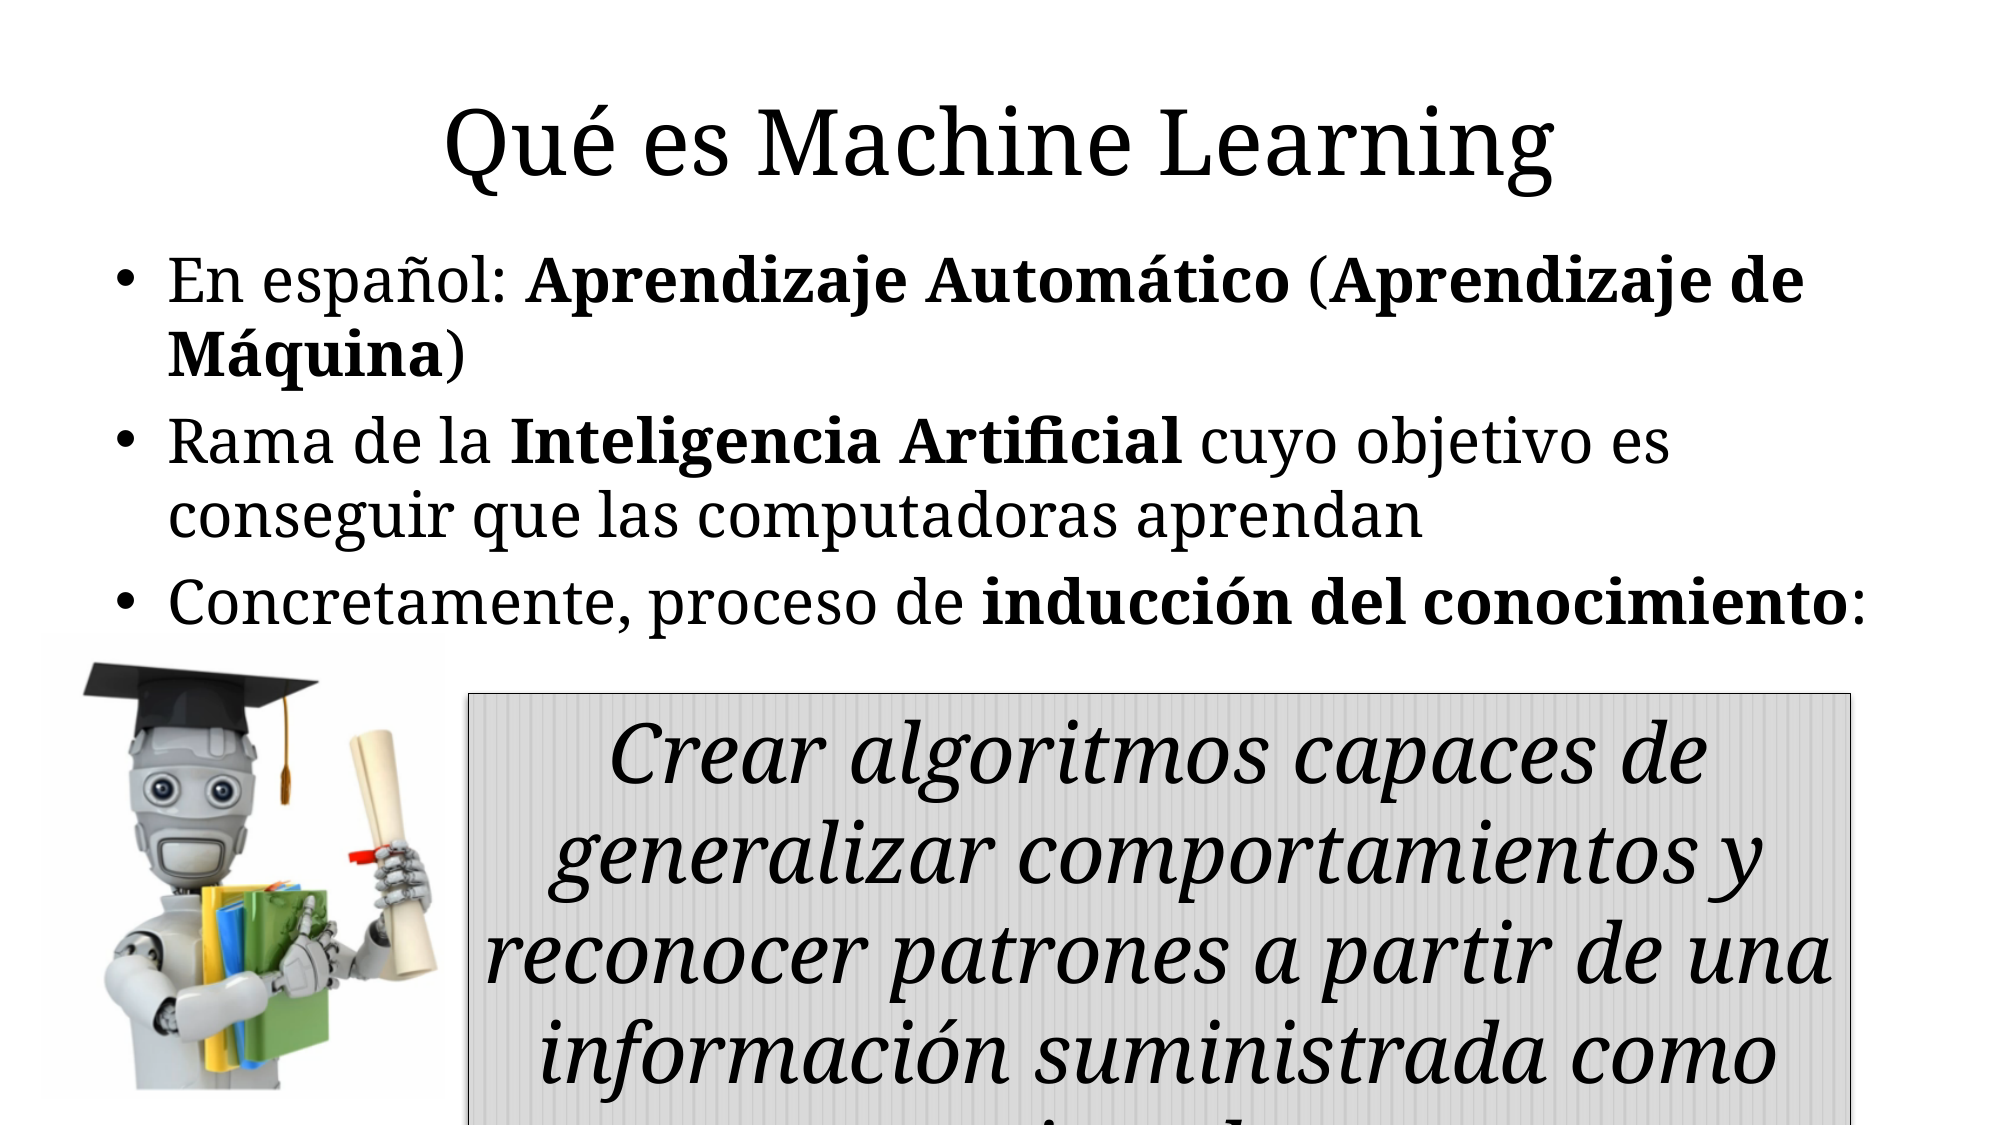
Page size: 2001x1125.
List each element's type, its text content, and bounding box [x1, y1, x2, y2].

picture [41, 633, 446, 1099]
text_box Crear algoritmos capaces de generalizar comportamientos y reconocer patrones a partir de una información suministrada como ejemplos [468, 693, 1851, 1125]
title Qué es Machine Learning [99, 45, 1900, 232]
list En español: Aprendizaje Automático (Aprendizaje de Máquina) Rama de la Inteligencia Artificial cuyo objetivo es conseguir que las computadoras aprendan Concretamente, proceso de inducción del conocimiento: [99, 232, 1900, 657]
